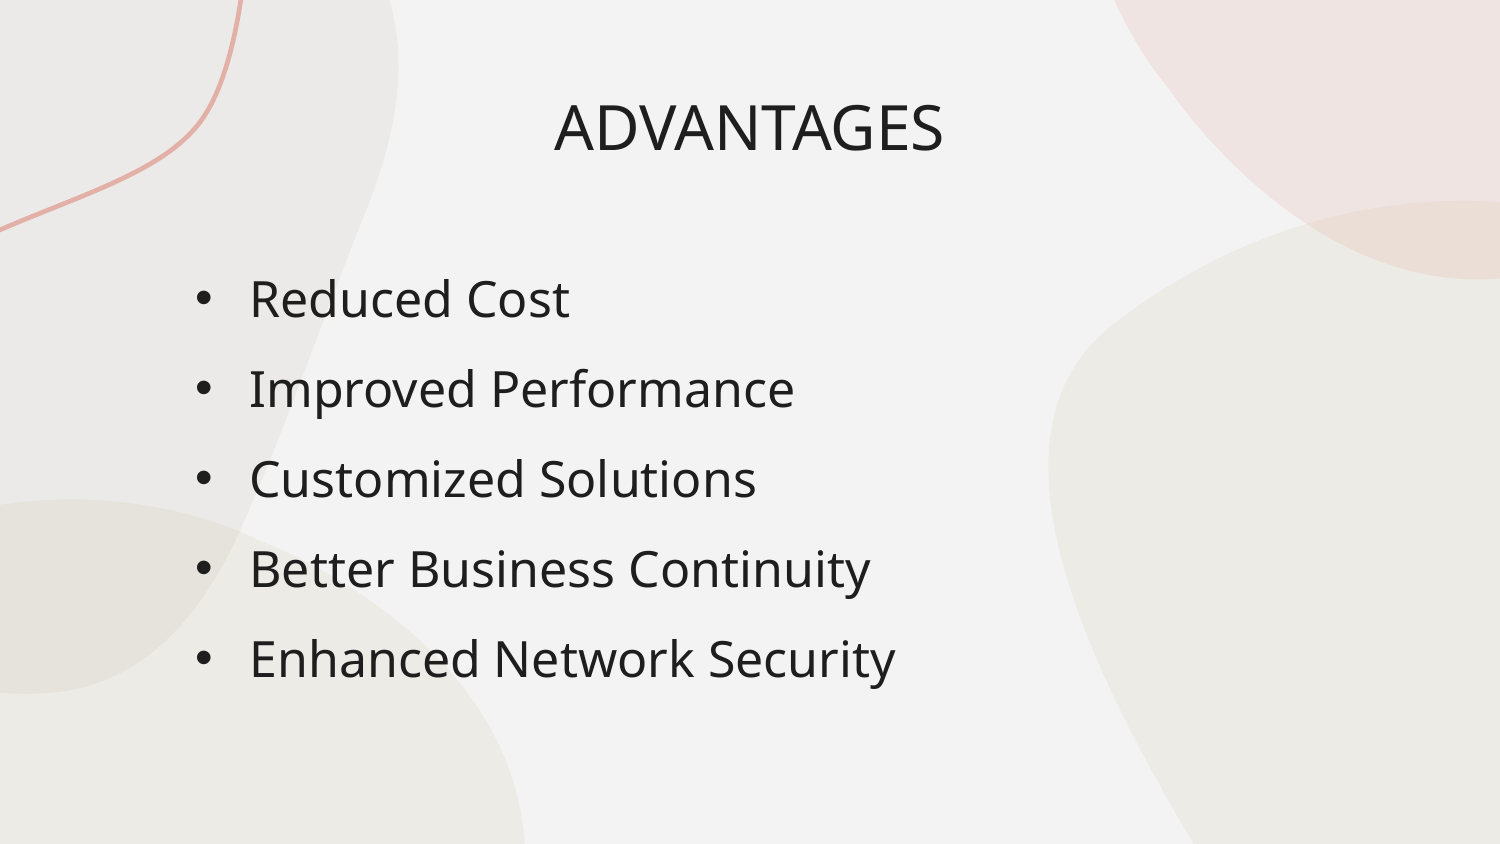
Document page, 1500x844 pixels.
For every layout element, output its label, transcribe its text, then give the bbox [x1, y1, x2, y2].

title ADVANTAGES [118, 71, 1382, 180]
subtitle Reduced Cost Improved Performance Customized Solutions Better Business Continuity Enhanced Network Security [159, 222, 1325, 735]
